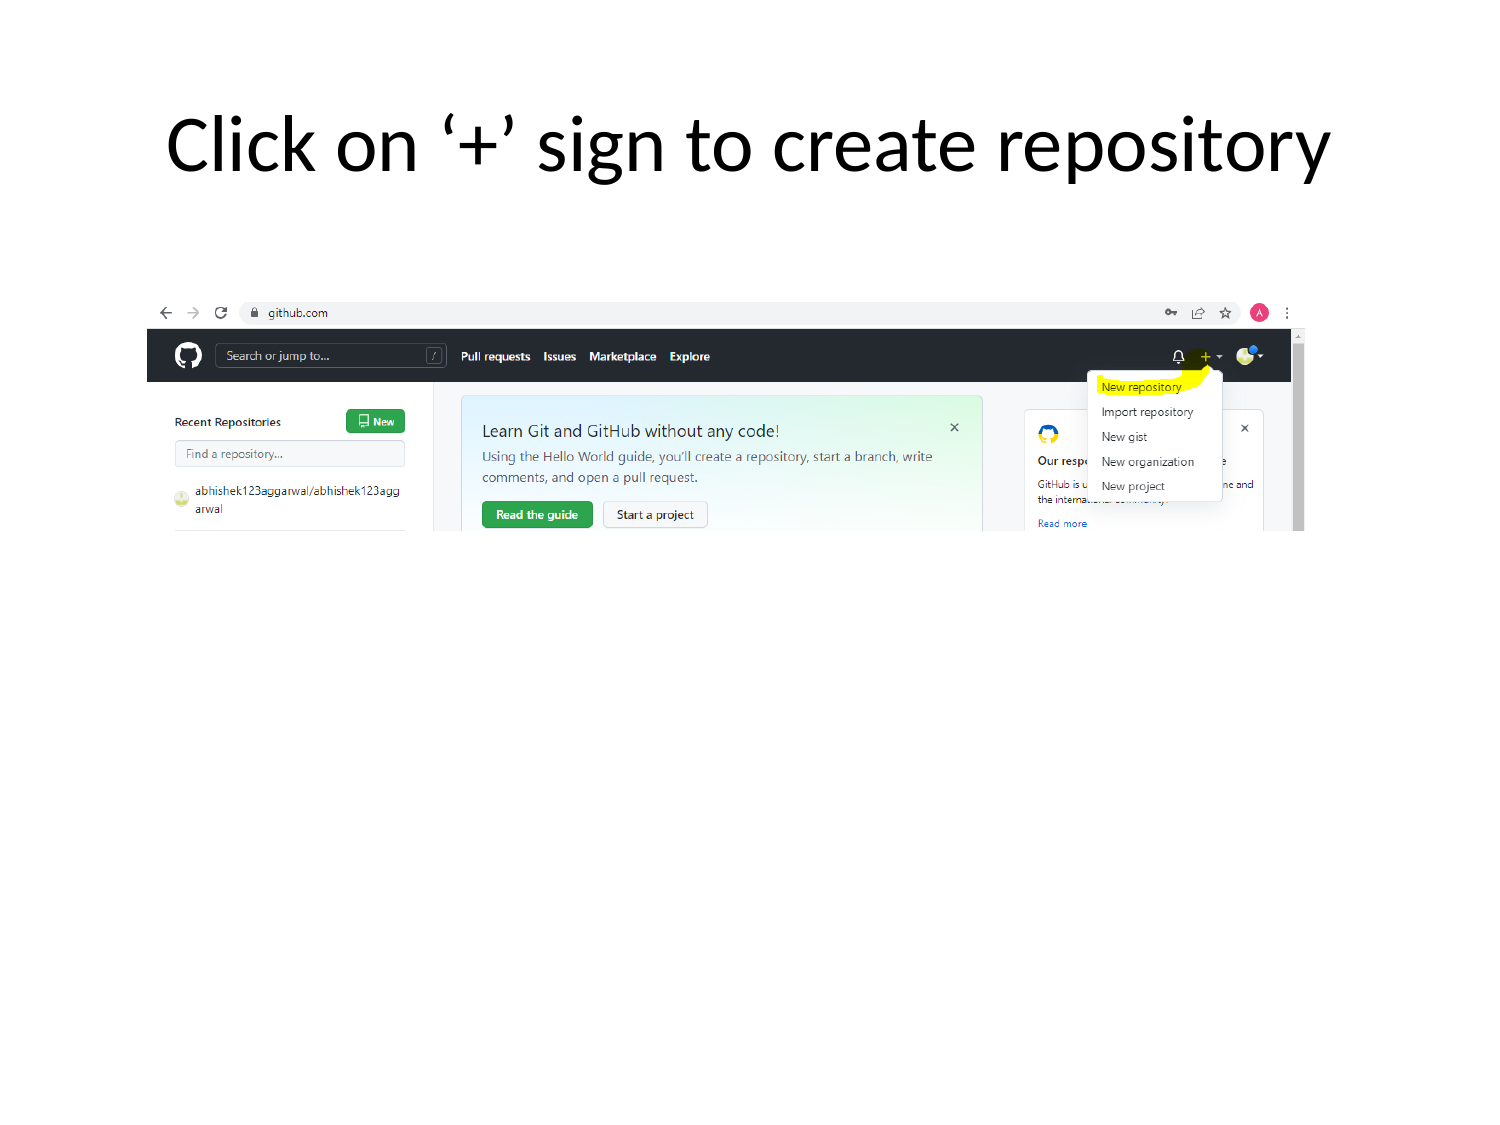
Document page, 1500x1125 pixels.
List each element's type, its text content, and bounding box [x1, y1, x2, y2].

title Click on ‘+’ sign to create repository [75, 45, 1425, 233]
picture [147, 302, 1305, 531]
